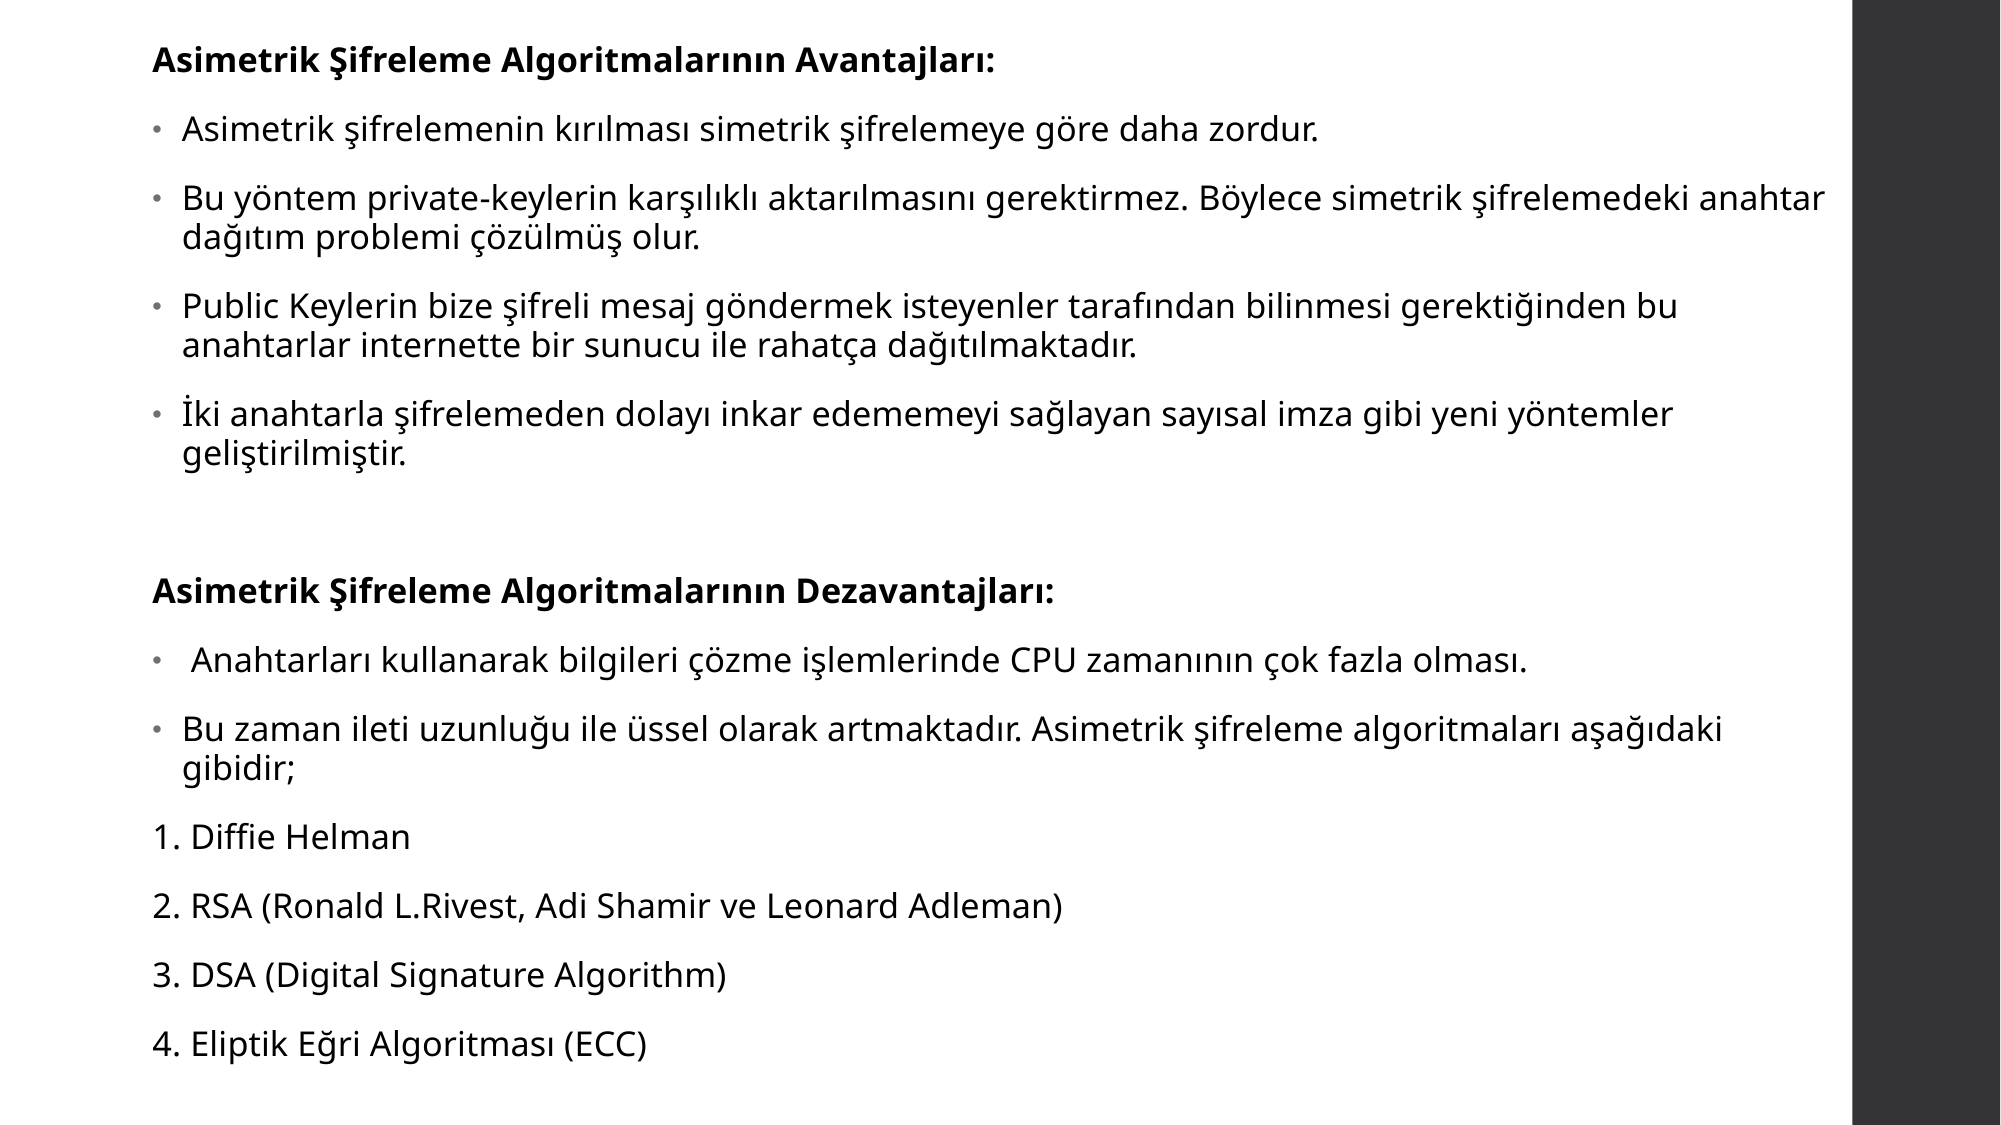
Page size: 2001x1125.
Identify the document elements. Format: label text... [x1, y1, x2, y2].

list Asimetrik Şifreleme Algoritmalarının Avantajları: Asimetrik şifrelemenin kırılması simetrik şifrelemeye göre daha zordur. Bu yöntem private-keylerin karşılıklı aktarılmasını gerektirmez. Böylece simetrik şifrelemedeki anahtar dağıtım problemi çözülmüş olur. Public Keylerin bize şifreli mesaj göndermek isteyenler tarafından bilinmesi gerektiğinden bu anahtarlar internette bir sunucu ile rahatça dağıtılmaktadır. İki anahtarla şifrelemeden dolayı inkar edememeyi sağlayan sayısal imza gibi yeni yöntemler geliştirilmiştir. Asimetrik Şifreleme Algoritmalarının Dezavantajları: Anahtarları kullanarak bilgileri çözme işlemlerinde CPU zamanının çok fazla olması. Bu zaman ileti uzunluğu ile üssel olarak artmaktadır. Asimetrik şifreleme algoritmaları aşağıdaki gibidir; 1. Diffie Helman 2. RSA (Ronald L.Rivest, Adi Shamir ve Leonard Adleman) 3. DSA (Digital Signature Algorithm) 4. Eliptik Eğri Algoritması (ECC) [137, 33, 1863, 1072]
